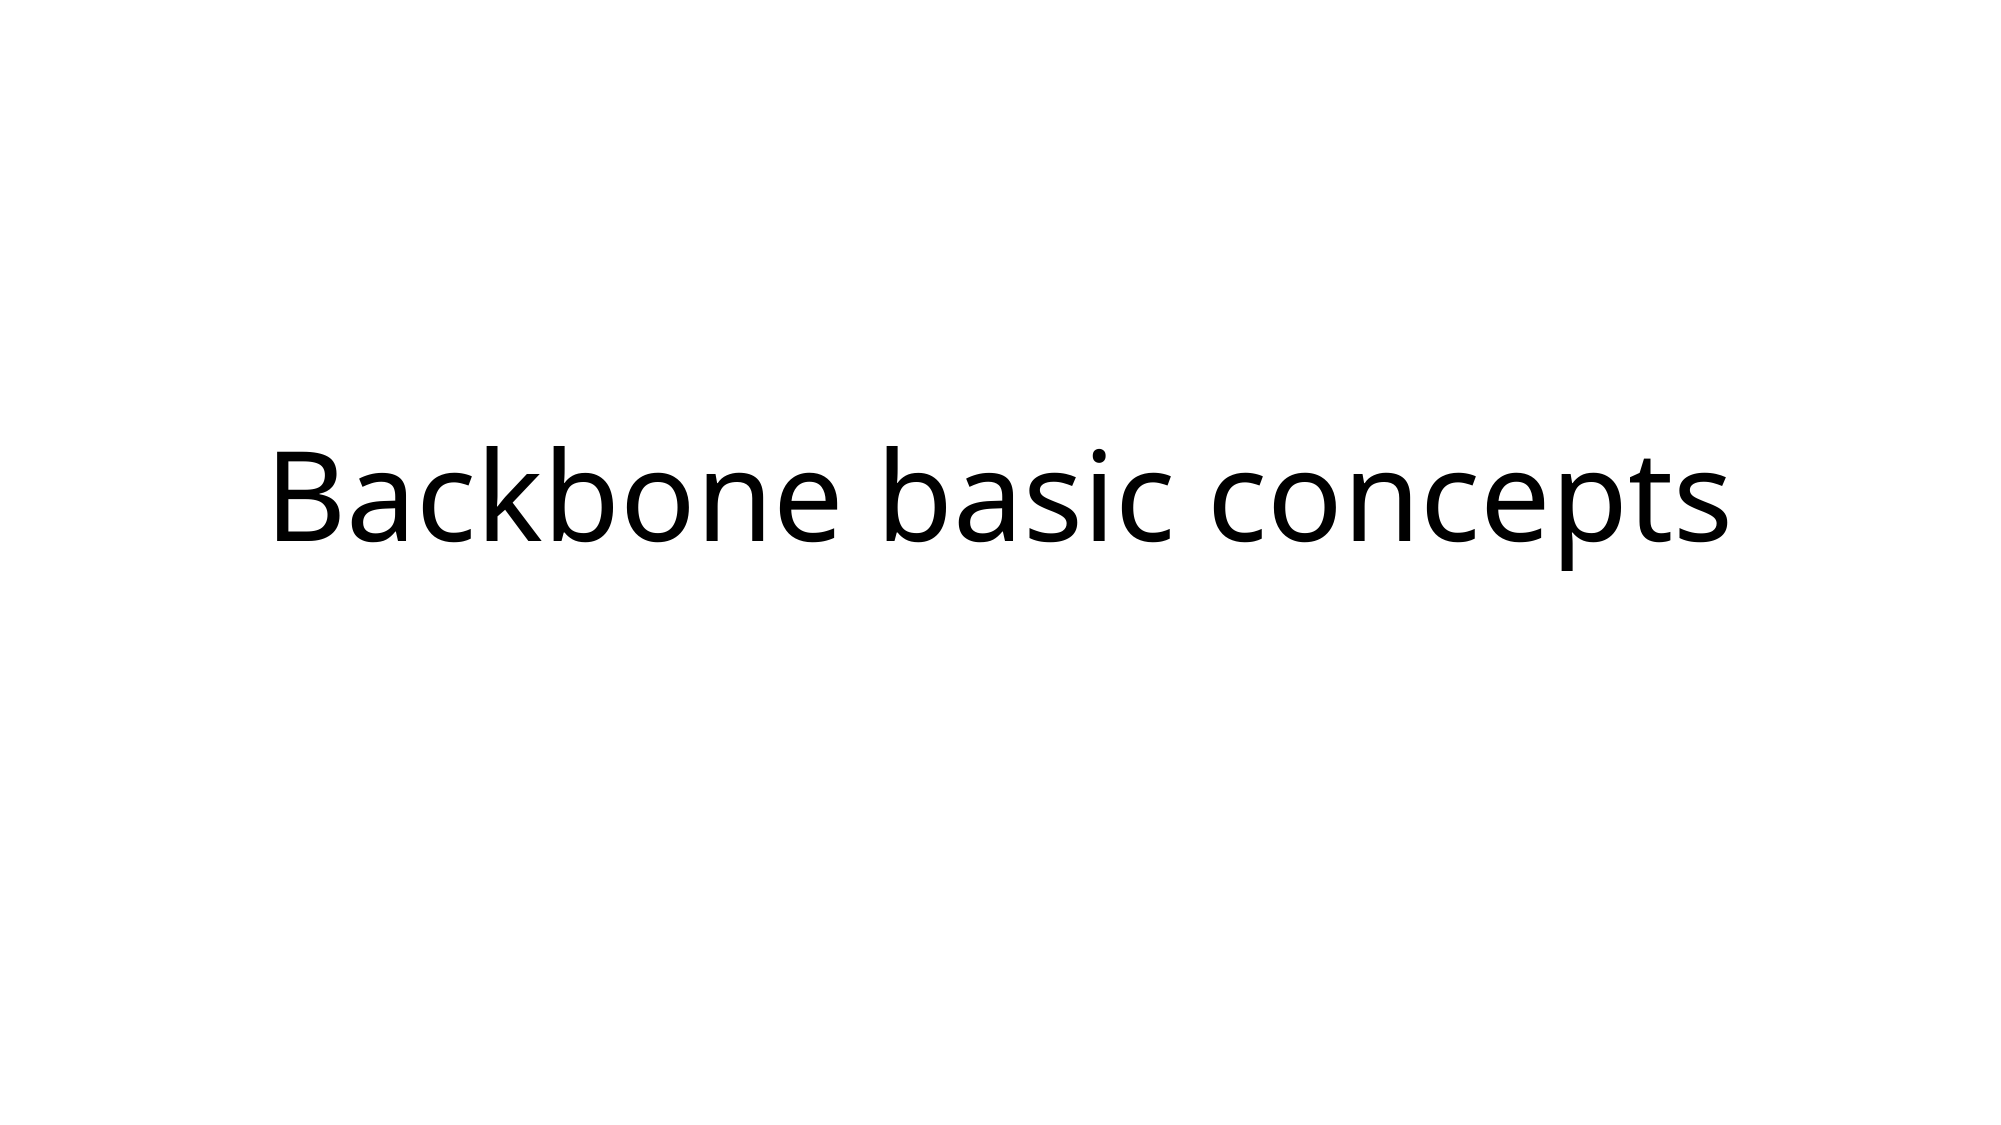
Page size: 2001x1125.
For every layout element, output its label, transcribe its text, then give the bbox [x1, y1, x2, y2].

title Backbone basic concepts [249, 184, 1750, 576]
